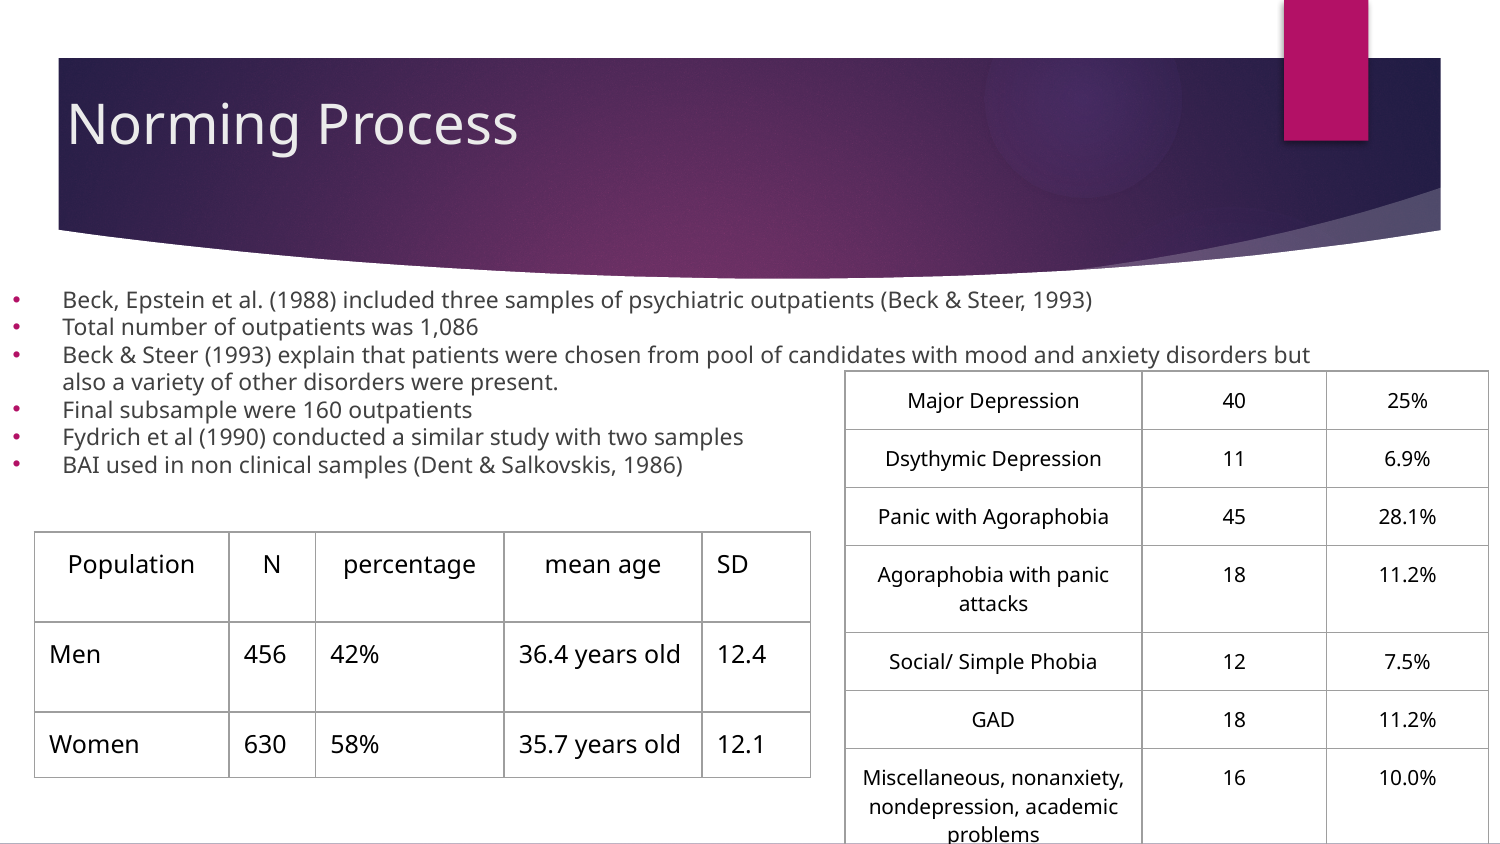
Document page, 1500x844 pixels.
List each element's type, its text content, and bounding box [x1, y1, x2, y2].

table_cell 36.4 years old [505, 623, 701, 711]
table_cell 58% [316, 713, 503, 777]
table_header mean age [505, 533, 701, 621]
list Beck, Epstein et al. (1988) included three samples of psychiatric outpatients (Beck & Steer, 1993) Total number of outpatients was 1,086 Beck & Steer (1993) explain that patients were chosen from pool of candidates with mood and anxiety disorders but also a variety of other disorders were present. Final subsample were 160 outpatients Fydrich et al (1990) conducted a similar study with two samples BAI used in non clinical samples (Dent & Salkovskis, 1986) [0, 270, 1371, 831]
table_cell 7.5% [1327, 633, 1488, 690]
table_cell 11.2% [1327, 691, 1488, 748]
table_cell 6.9% [1327, 430, 1488, 487]
table_cell 12.1 [703, 713, 810, 777]
title Norming Process [51, 72, 1449, 167]
table_header Major Depression [846, 372, 1141, 429]
table_cell Women [35, 713, 228, 777]
table_cell Dsythymic Depression [846, 430, 1141, 487]
table_cell 630 [230, 713, 315, 777]
table_header SD [703, 533, 810, 621]
table_cell Agoraphobia with panic attacks [846, 546, 1141, 632]
table_cell 18 [1143, 691, 1326, 748]
table_cell 42% [316, 623, 503, 711]
table_header Population [35, 533, 228, 621]
table_cell 12.4 [703, 623, 810, 711]
table_cell 11.2% [1327, 546, 1488, 632]
table_cell 35.7 years old [505, 713, 701, 777]
table_header percentage [316, 533, 503, 621]
table_cell 18 [1143, 546, 1326, 632]
table_cell Men [35, 623, 228, 711]
table_cell 45 [1143, 488, 1326, 545]
table_cell Panic with Agoraphobia [846, 488, 1141, 545]
table_cell 10.0% [1327, 749, 1488, 844]
table_cell Social/ Simple Phobia [846, 633, 1141, 690]
table_cell 28.1% [1327, 488, 1488, 545]
table_cell 12 [1143, 633, 1326, 690]
table_header 25% [1327, 372, 1488, 429]
table_cell 16 [1143, 749, 1326, 844]
table_cell 456 [230, 623, 315, 711]
table_cell GAD [846, 691, 1141, 748]
table_header 40 [1143, 372, 1326, 429]
table_header N [230, 533, 315, 621]
table_cell 11 [1143, 430, 1326, 487]
table_cell Miscellaneous, nonanxiety, nondepression, academic problems [846, 749, 1141, 844]
